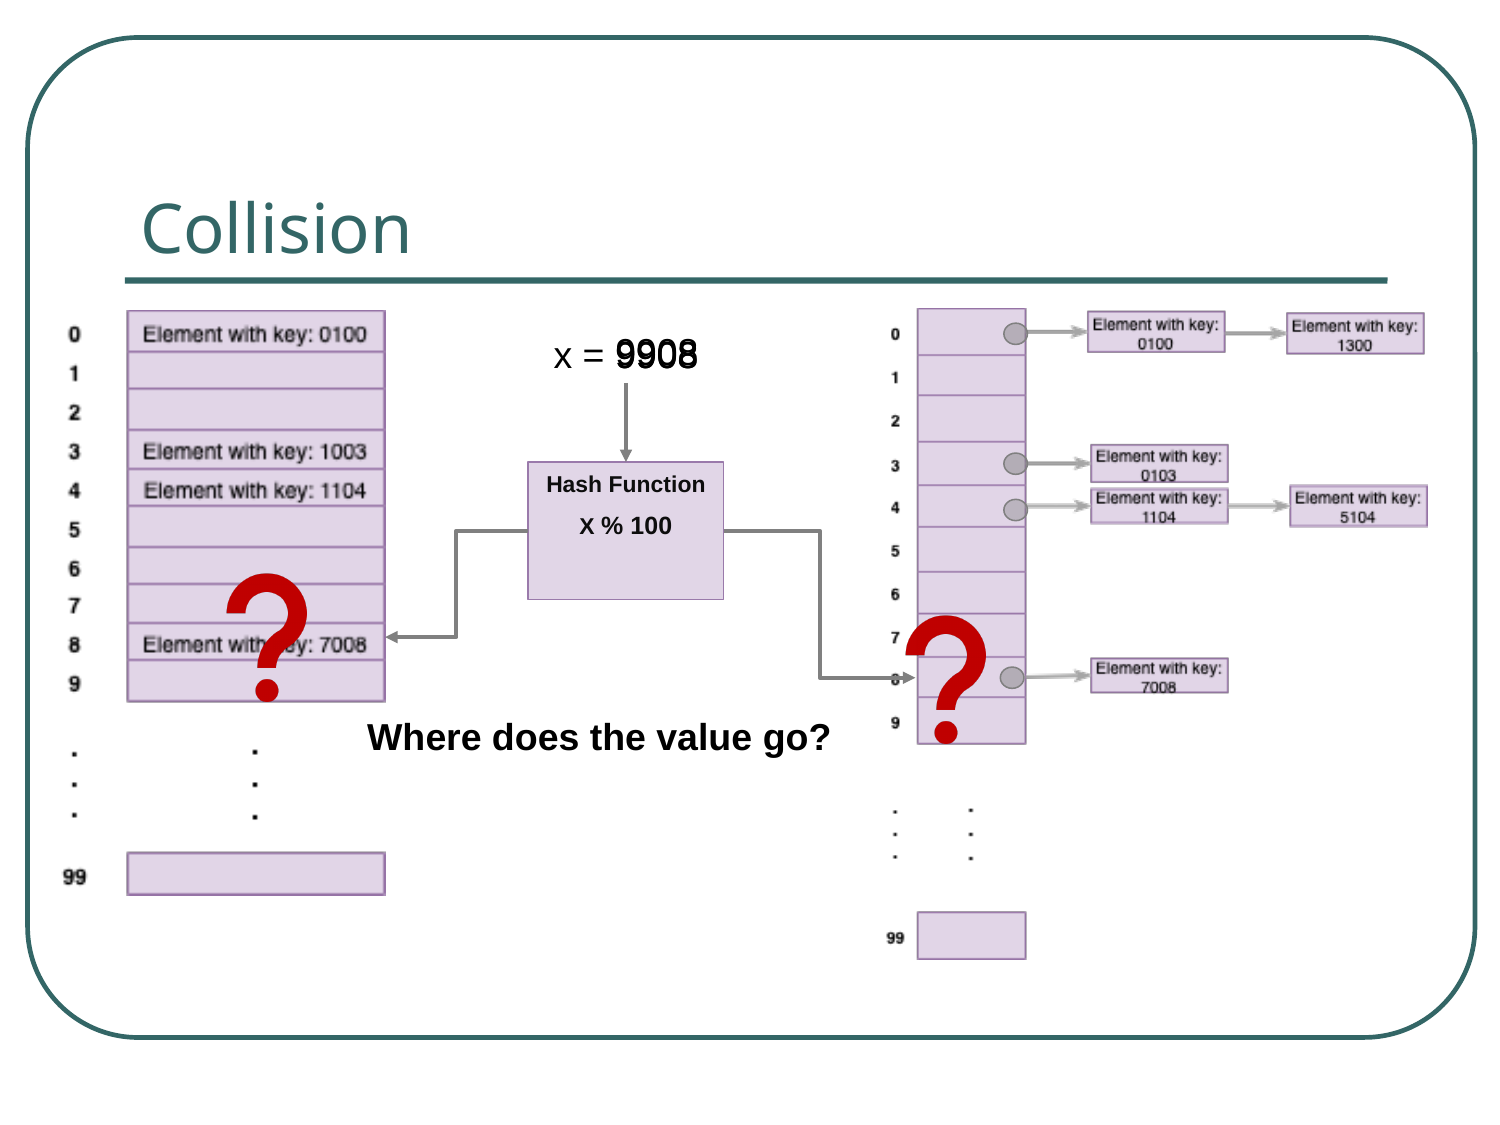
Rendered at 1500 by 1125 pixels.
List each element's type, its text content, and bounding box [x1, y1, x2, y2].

text_box Where does the value go? [386, 705, 848, 766]
text_box x = 9908 [538, 323, 600, 383]
title Collision [125, 87, 1388, 275]
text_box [723, 530, 916, 678]
picture [23, 310, 386, 896]
picture [870, 308, 1428, 960]
text_box 9908 [600, 321, 714, 381]
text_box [385, 530, 529, 638]
text_box Hash Function X % 100 [528, 462, 724, 600]
